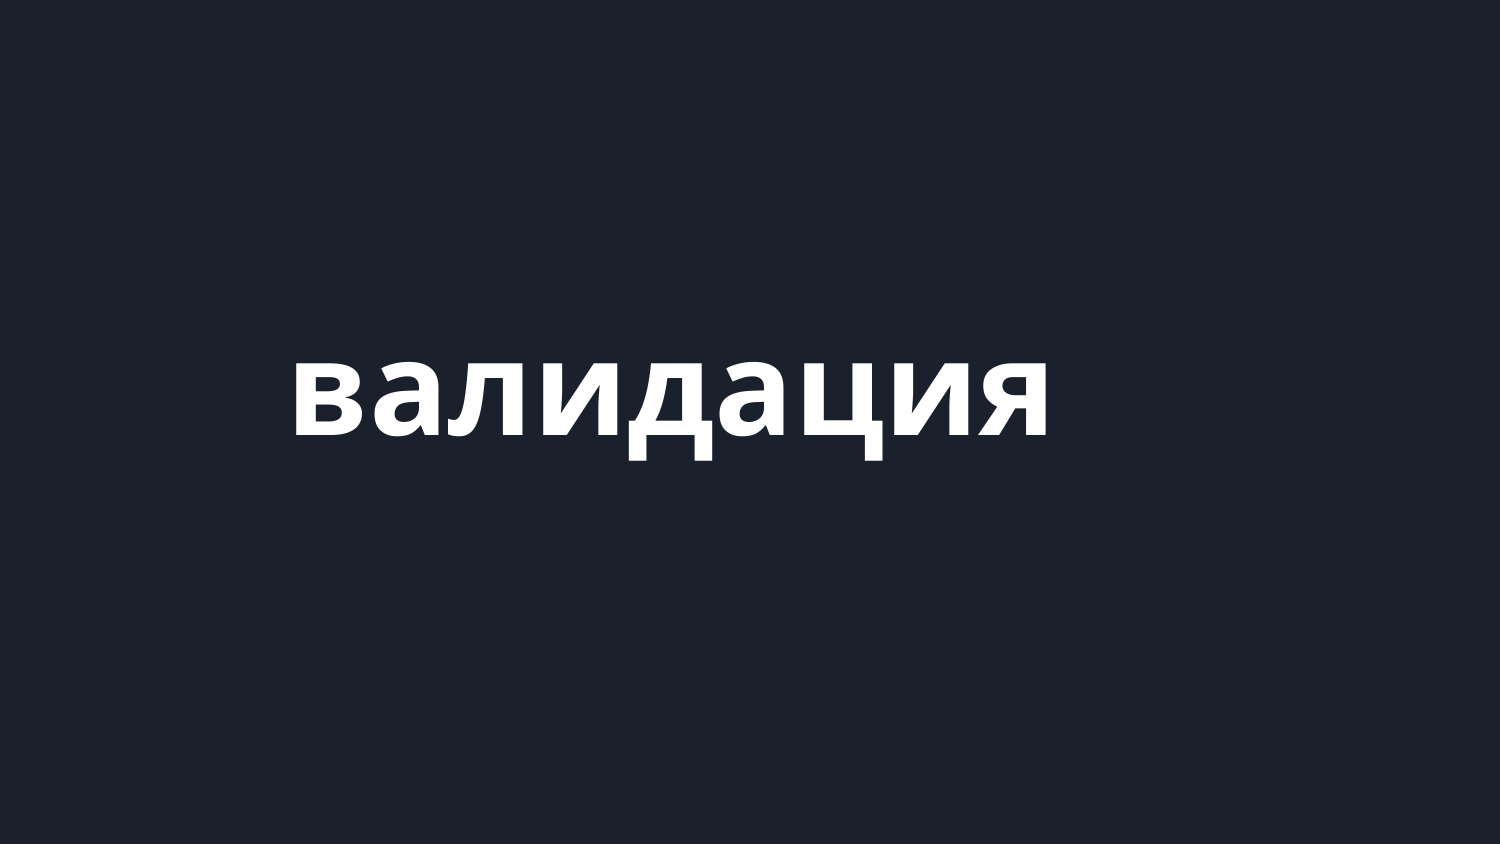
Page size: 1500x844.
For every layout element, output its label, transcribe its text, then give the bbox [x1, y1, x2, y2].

title валидация [271, 289, 1500, 440]
